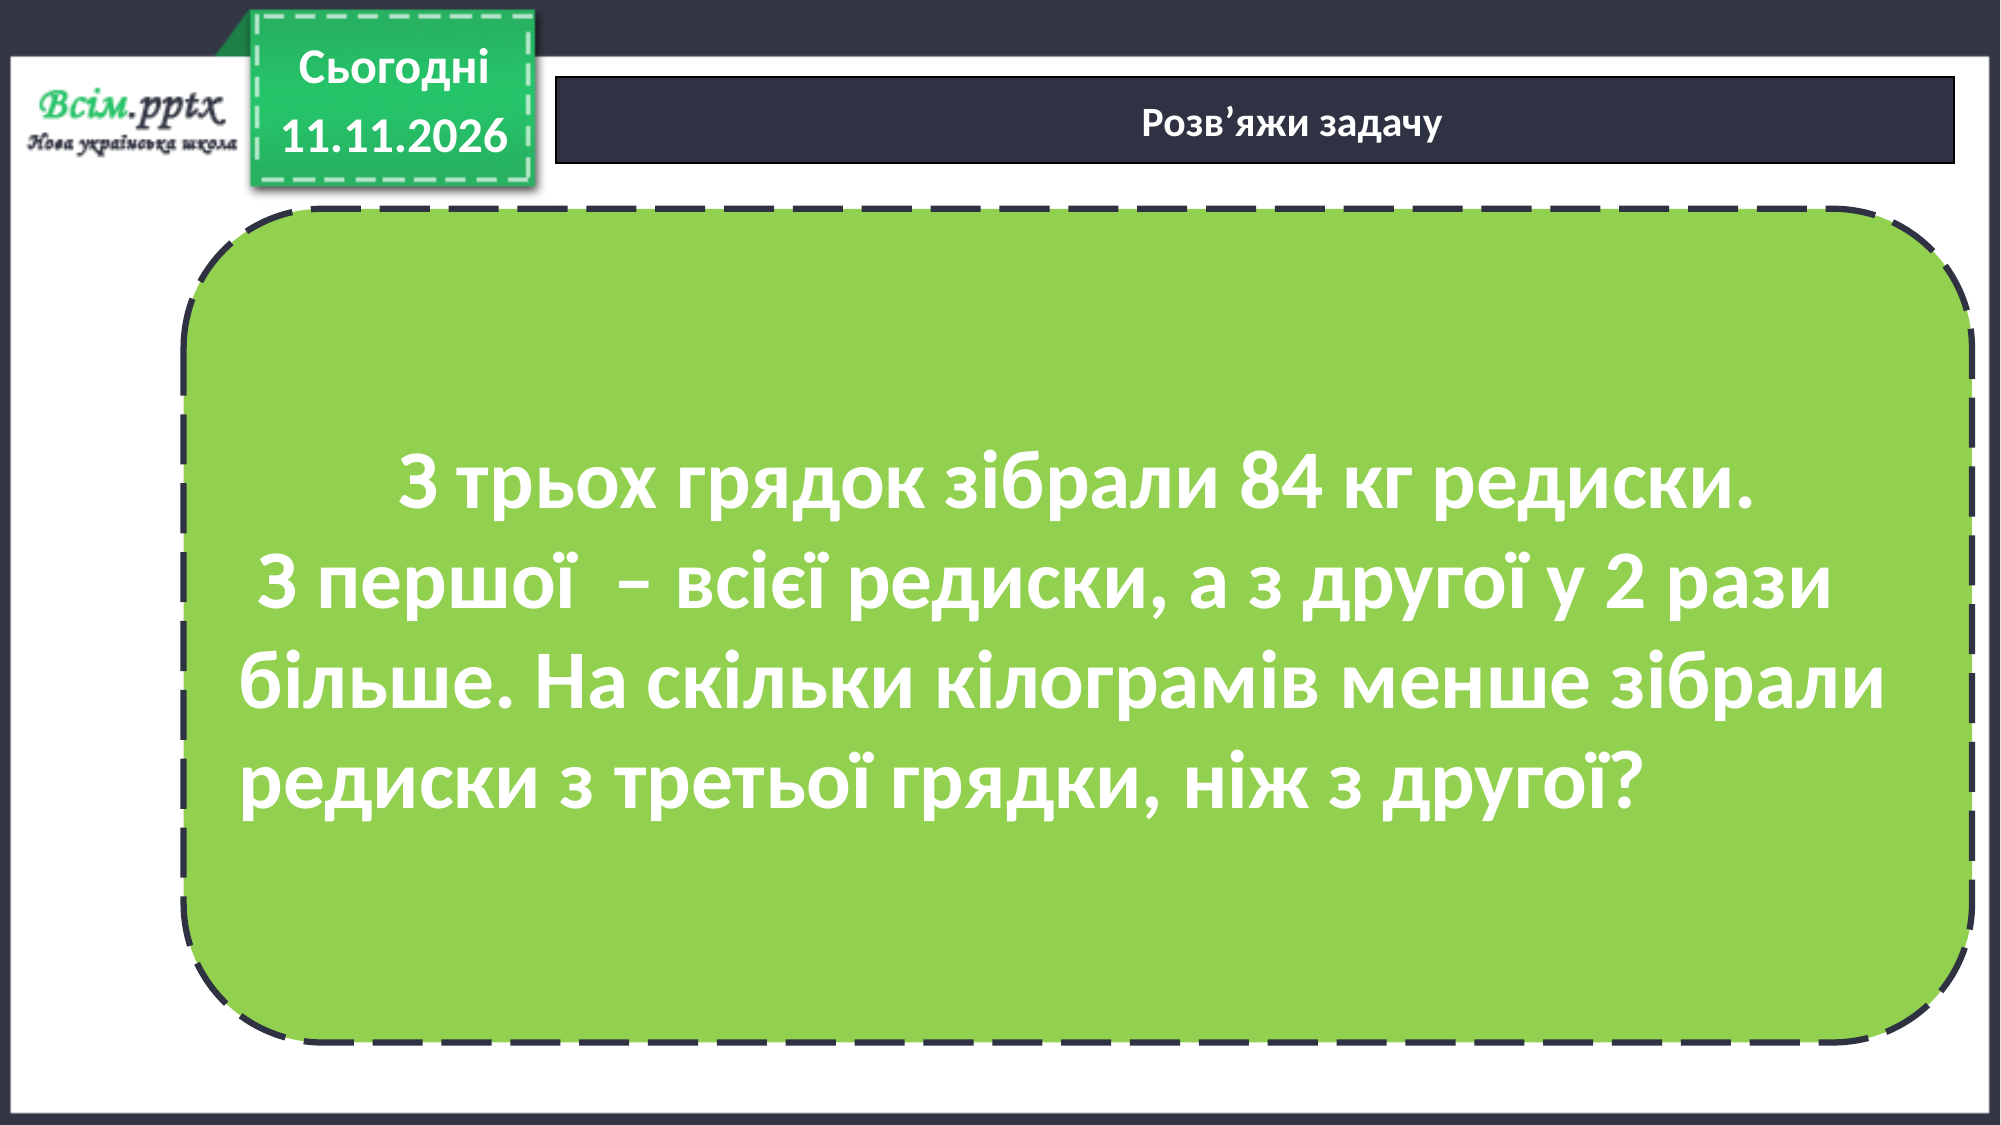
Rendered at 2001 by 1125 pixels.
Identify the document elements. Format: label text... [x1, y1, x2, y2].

text_box 17.05.2022 [263, 101, 524, 164]
picture [0, 0, 2001, 1125]
text_box Сьогодні [284, 26, 535, 101]
text_box Розв’яжи задачу [555, 76, 1955, 164]
